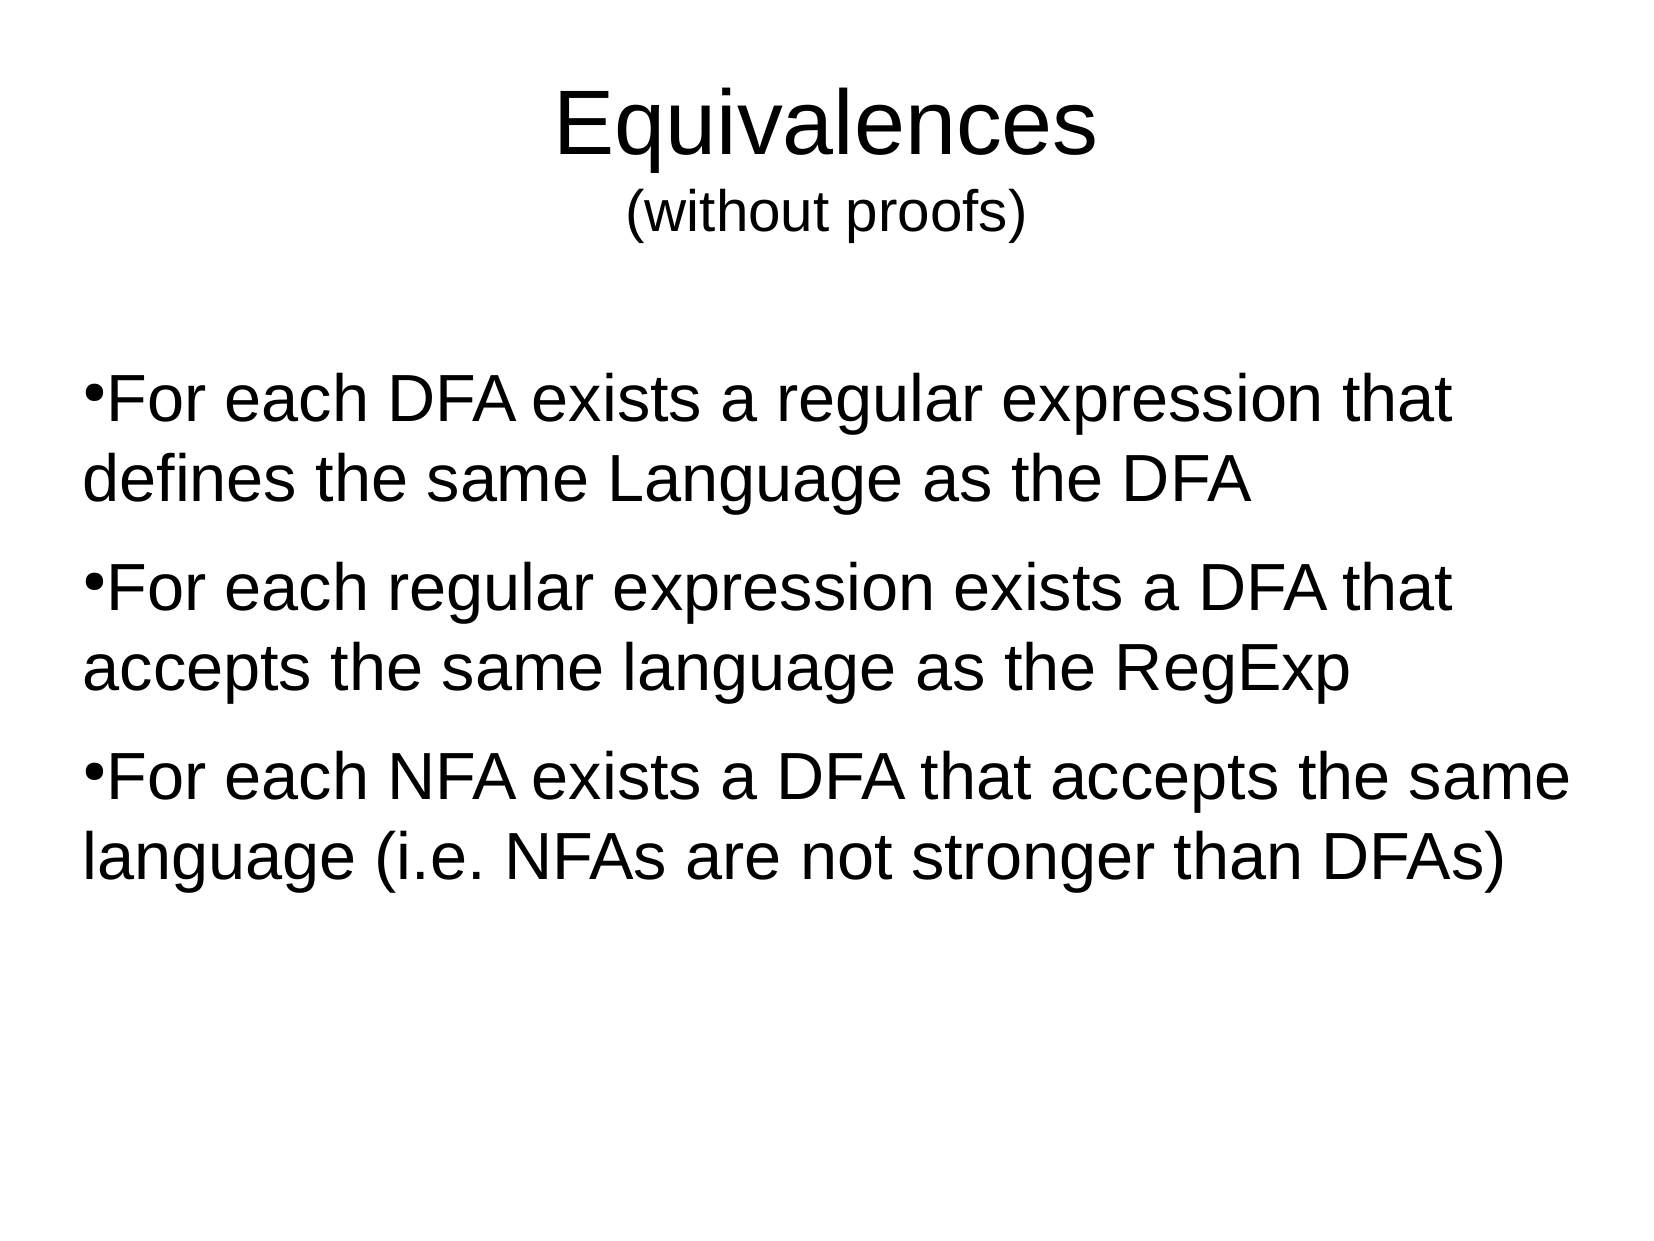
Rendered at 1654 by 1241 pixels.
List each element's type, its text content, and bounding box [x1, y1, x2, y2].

title Equivalences (without proofs) [82, 49, 1571, 257]
list For each DFA exists a regular expression that defines the same Language as the DFA For each regular expression exists a DFA that accepts the same language as the RegExp For each NFA exists a DFA that accepts the same language (i.e. NFAs are not stronger than DFAs) [82, 354, 1619, 1187]
